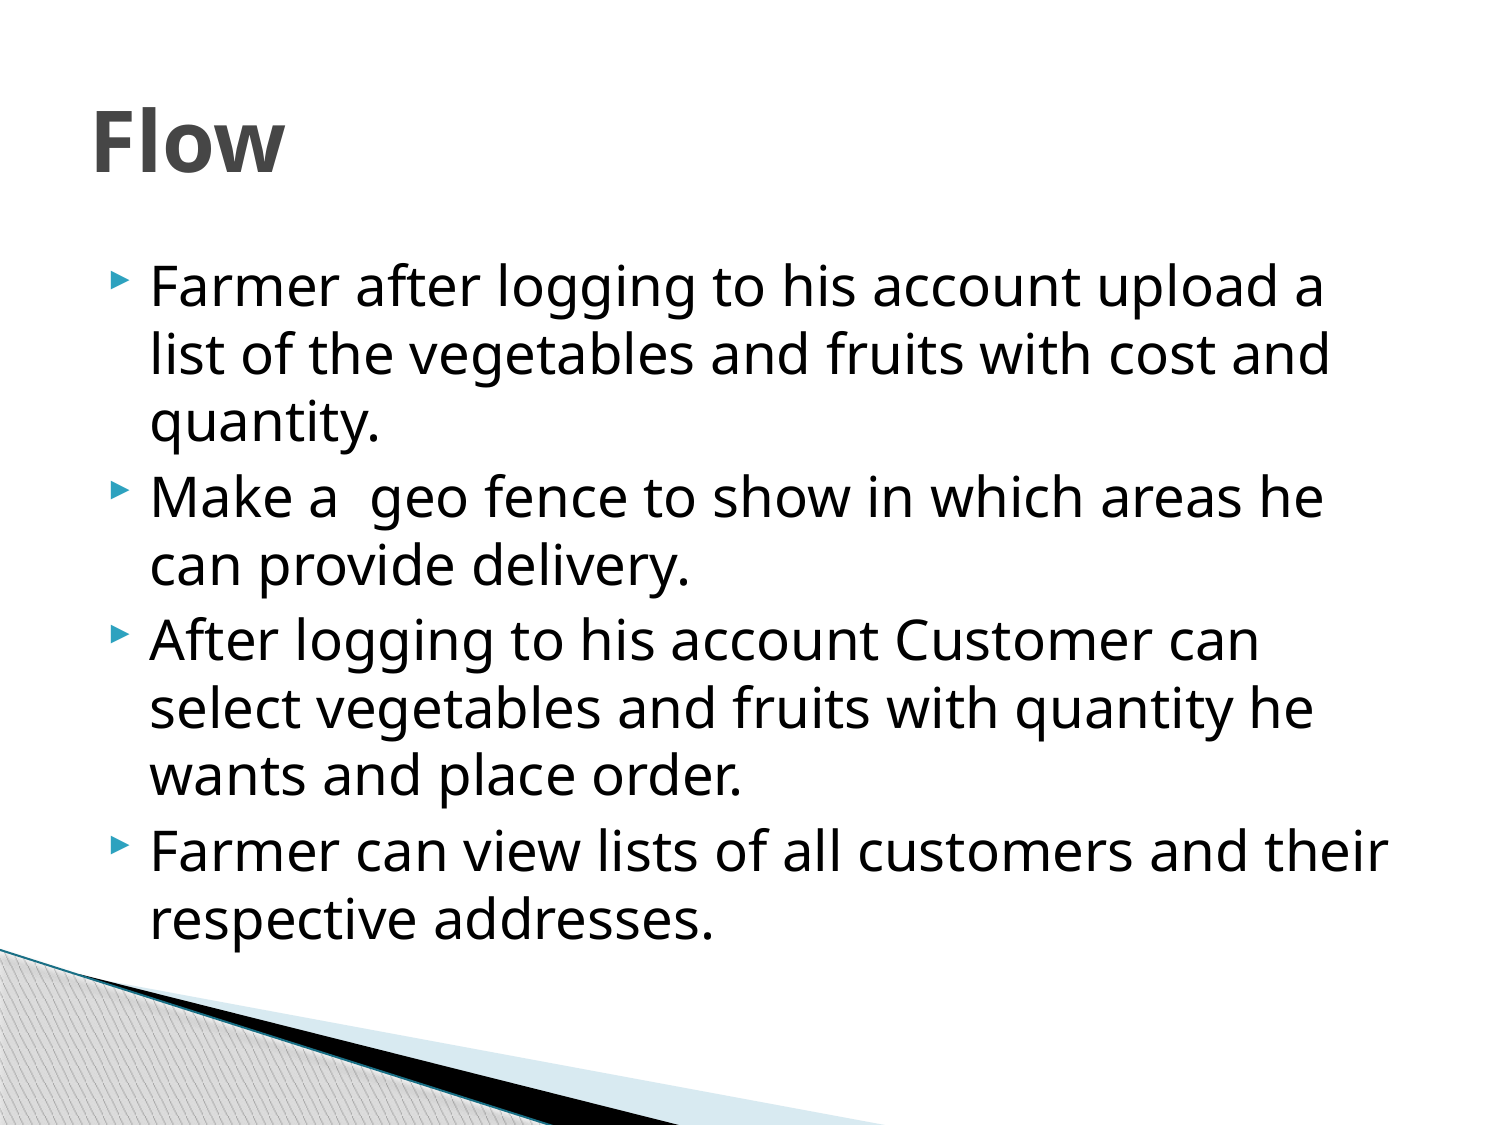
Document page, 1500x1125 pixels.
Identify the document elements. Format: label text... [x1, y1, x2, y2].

title Flow [75, 45, 1425, 233]
list Farmer after logging to his account upload a list of the vegetables and fruits with cost and quantity. Make a geo fence to show in which areas he can provide delivery. After logging to his account Customer can select vegetables and fruits with quantity he wants and place order. Farmer can view lists of all customers and their respective addresses. [75, 243, 1425, 986]
